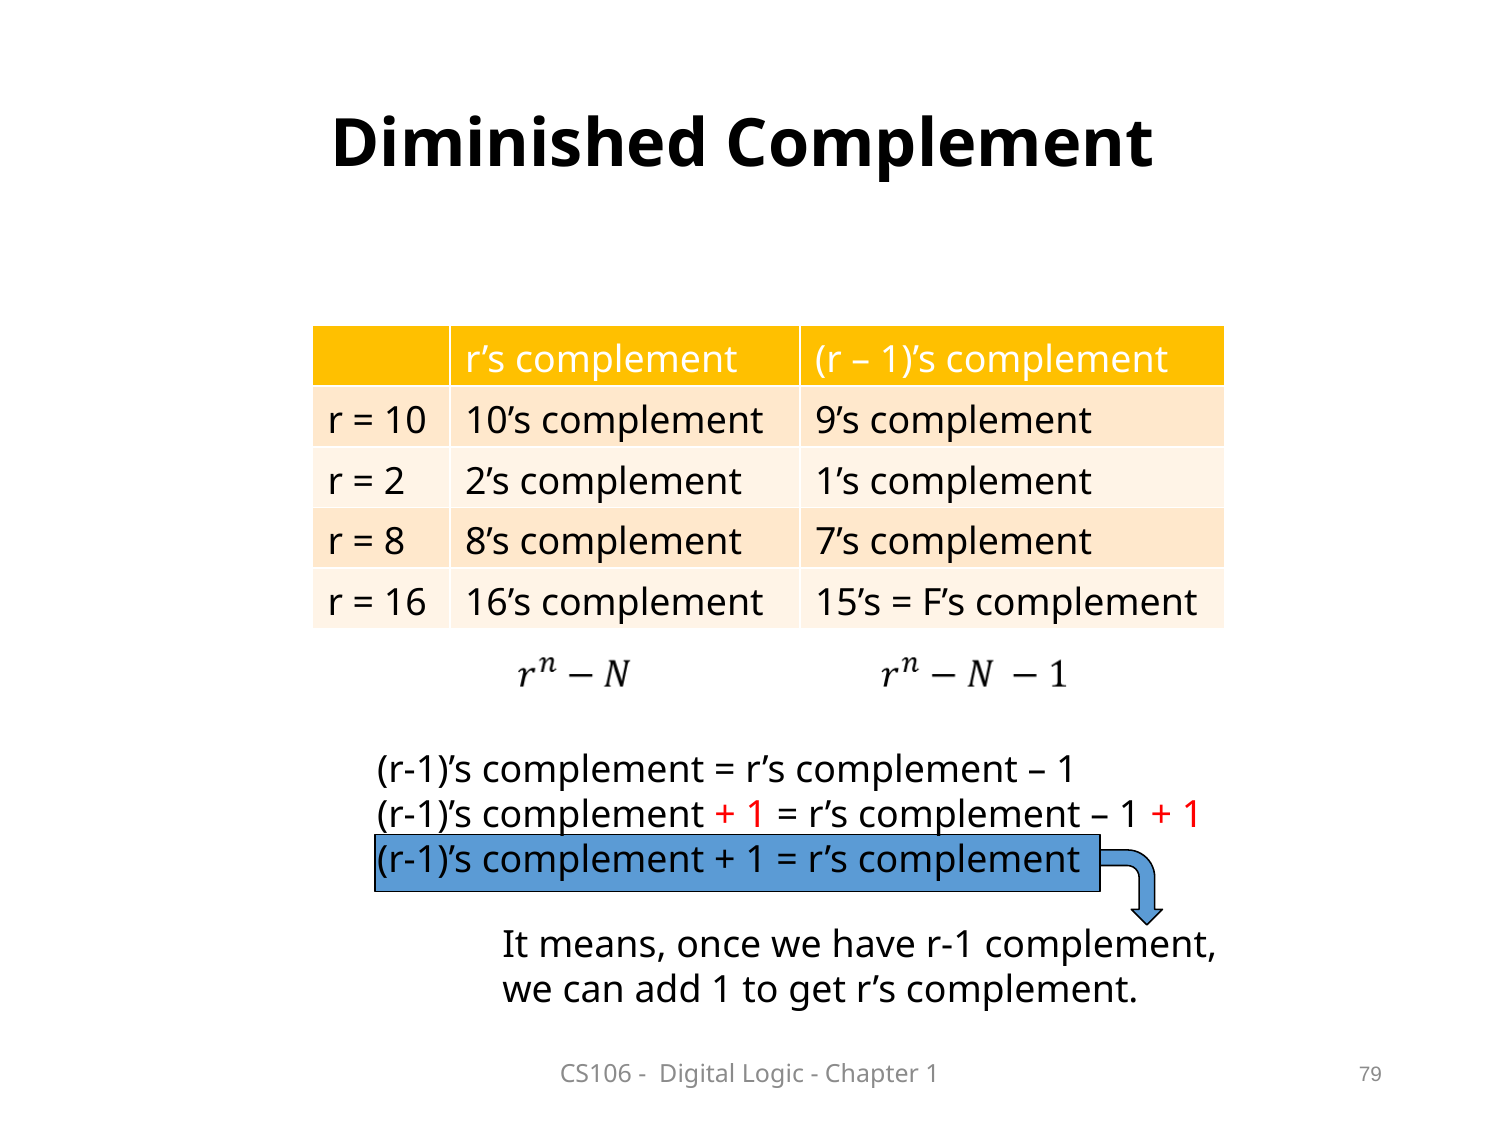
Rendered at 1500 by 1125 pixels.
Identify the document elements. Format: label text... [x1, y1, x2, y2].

table_cell 16’s complement [451, 569, 799, 628]
text_box (r-1)’s complement = r’s complement – 1 (r-1)’s complement + 1 = r’s complement – 1 + 1 (r-1)’s complement + 1 = r’s complement [362, 737, 1219, 888]
text_box [875, 650, 1075, 696]
table_cell 1’s complement [801, 448, 1224, 507]
table_header r’s complement [451, 326, 799, 385]
text_box [1100, 849, 1163, 925]
table_cell 9’s complement [801, 387, 1224, 446]
table_cell 7’s complement [801, 508, 1224, 567]
table_cell r = 16 [313, 569, 449, 628]
table_cell r = 2 [313, 448, 449, 507]
table_cell 10’s complement [451, 387, 799, 446]
text_box It means, once we have r-1 complement, we can add 1 to get r’s complement. [487, 912, 1275, 1018]
table_header (r – 1)’s complement [801, 326, 1224, 385]
footer CS106 - Digital Logic - Chapter 1 [496, 1042, 1004, 1103]
table_cell 8’s complement [451, 508, 799, 567]
table_cell 2’s complement [451, 448, 799, 507]
table_header [313, 326, 449, 385]
table_cell r = 8 [313, 508, 449, 567]
slide_number 79 [1059, 1042, 1397, 1103]
text_box [512, 650, 638, 696]
table_cell 15’s = F’s complement [801, 569, 1224, 628]
table_cell r = 10 [313, 387, 449, 446]
text_box Diminished Complement [315, 92, 1170, 187]
text_box [90, 259, 1438, 513]
text_box [375, 888, 1100, 892]
